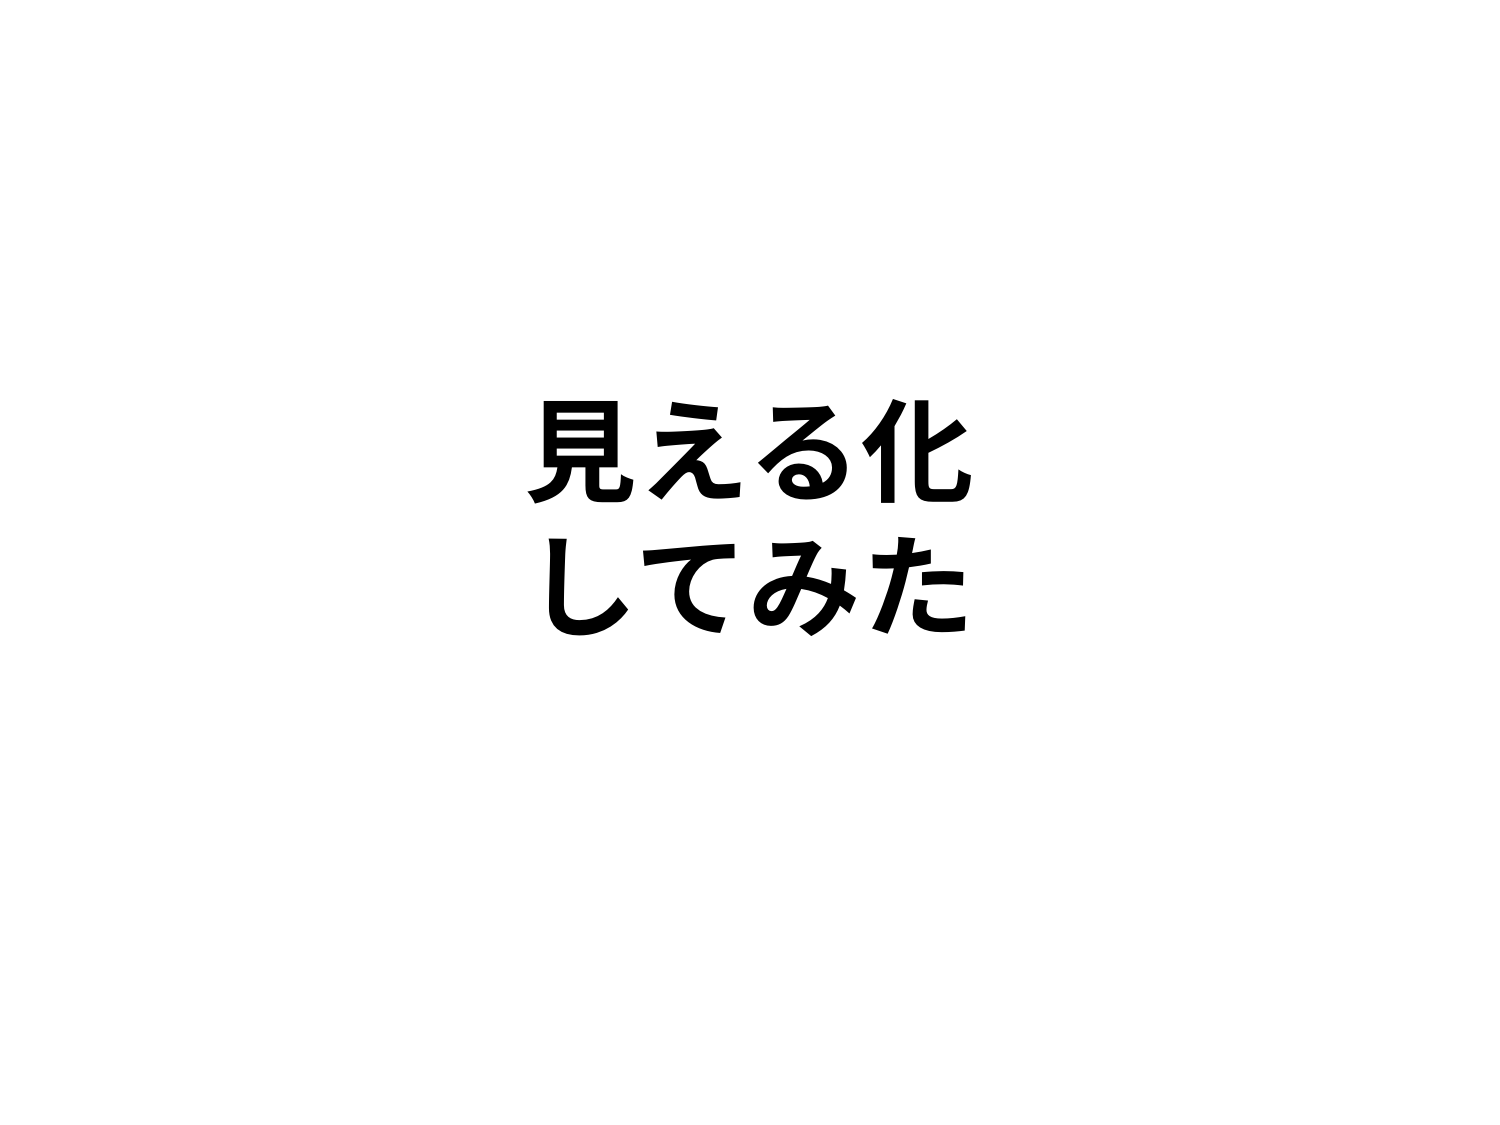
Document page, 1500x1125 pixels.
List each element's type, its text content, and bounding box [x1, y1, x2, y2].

title 見える化 してみた [23, 23, 1477, 1008]
